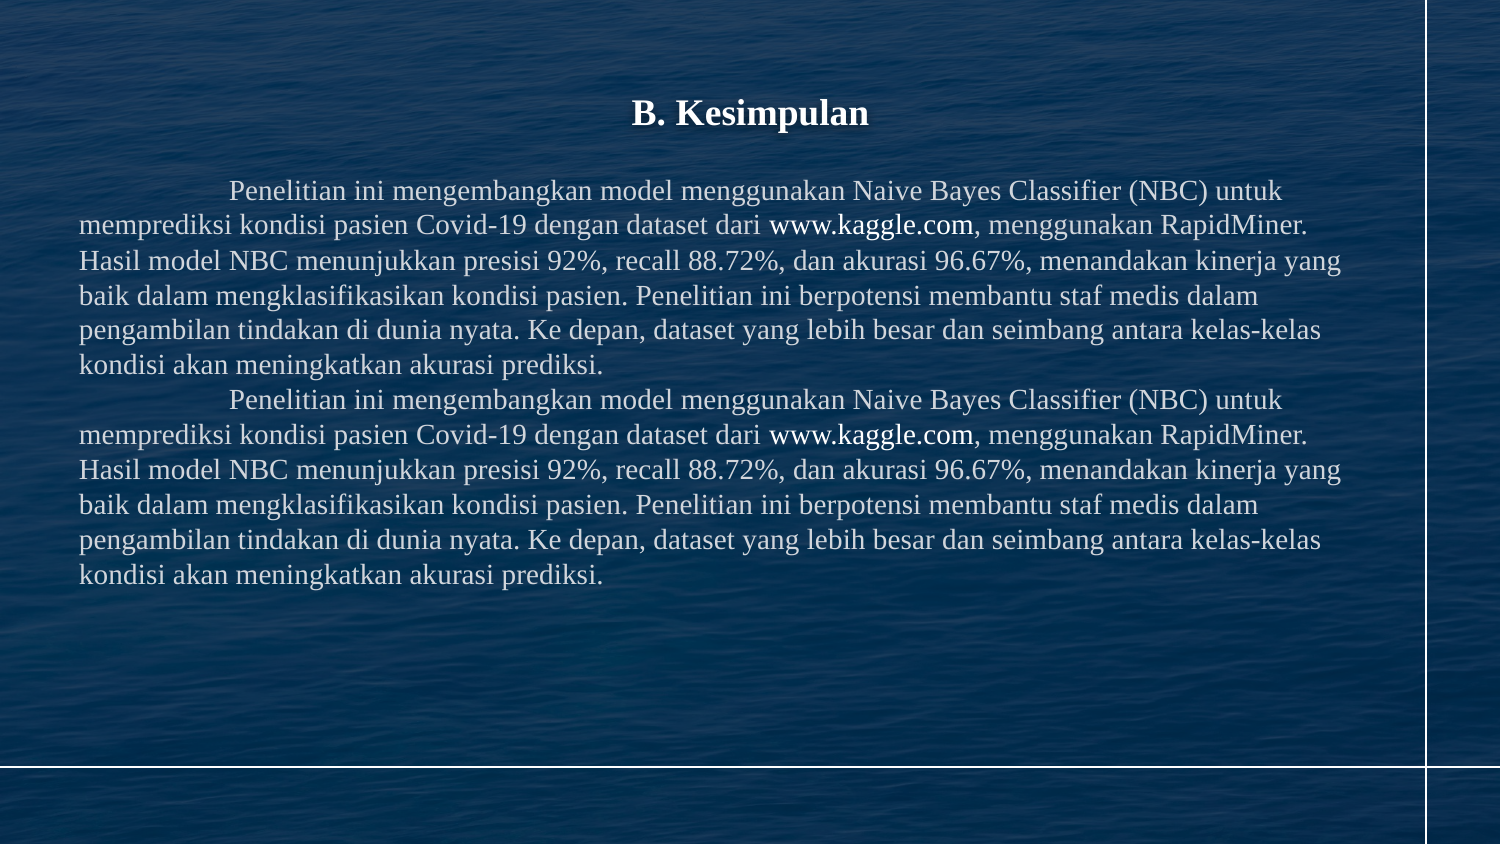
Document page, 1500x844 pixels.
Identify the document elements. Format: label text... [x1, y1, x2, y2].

subtitle Penelitian ini mengembangkan model menggunakan Naive Bayes Classifier (NBC) untuk memprediksi kondisi pasien Covid-19 dengan dataset dari www.kaggle.com, menggunakan RapidMiner. Hasil model NBC menunjukkan presisi 92%, recall 88.72%, dan akurasi 96.67%, menandakan kinerja yang baik dalam mengklasifikasikan kondisi pasien. Penelitian ini berpotensi membantu staf medis dalam pengambilan tindakan di dunia nyata. Ke depan, dataset yang lebih besar dan seimbang antara kelas-kelas kondisi akan meningkatkan akurasi prediksi. Penelitian ini mengembangkan model menggunakan Naive Bayes Classifier (NBC) untuk memprediksi kondisi pasien Covid-19 dengan dataset dari www.kaggle.com, menggunakan RapidMiner. Hasil model NBC menunjukkan presisi 92%, recall 88.72%, dan akurasi 96.67%, menandakan kinerja yang baik dalam mengklasifikasikan kondisi pasien. Penelitian ini berpotensi membantu staf medis dalam pengambilan tindakan di dunia nyata. Ke depan, dataset yang lebih besar dan seimbang antara kelas-kelas kondisi akan meningkatkan akurasi prediksi. [41, 155, 1415, 755]
title B. Kesimpulan [118, 72, 1383, 155]
